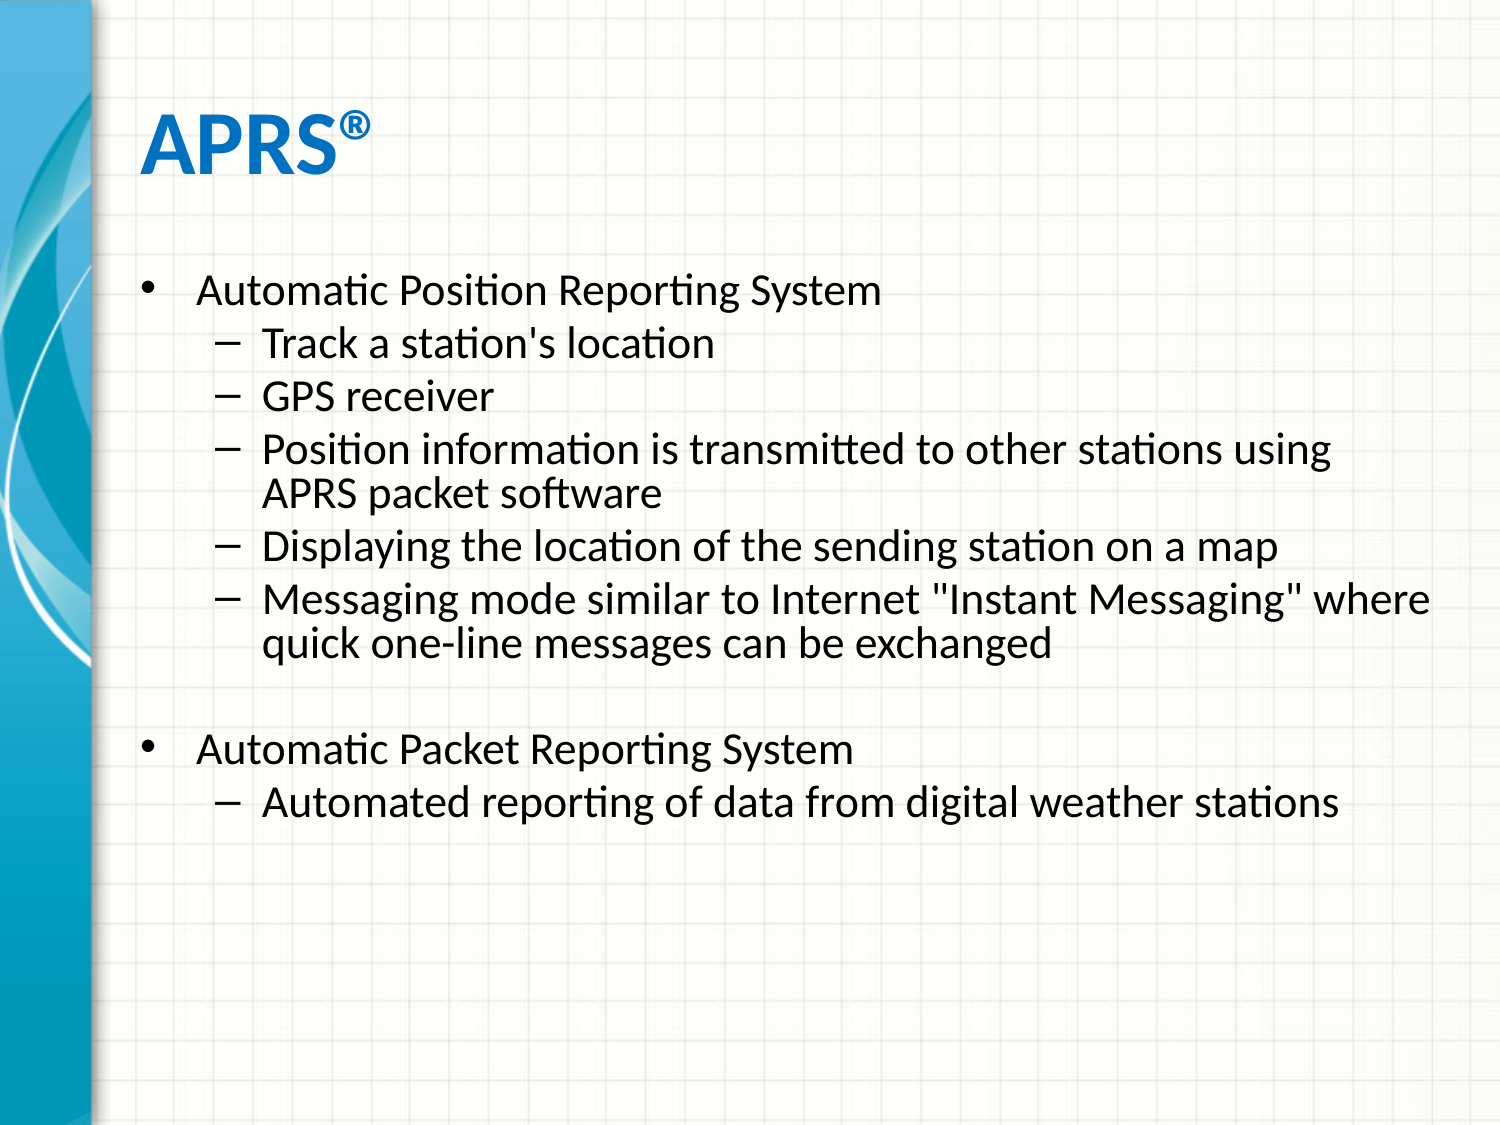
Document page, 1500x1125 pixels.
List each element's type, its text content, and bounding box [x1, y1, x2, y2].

picture [0, 0, 1500, 1125]
list Automatic Position Reporting System Track a station's location GPS receiver Position information is transmitted to other stations using APRS packet software Displaying the location of the sending station on a map Messaging mode similar to Internet "Instant Messaging" where quick one-line messages can be exchanged Automatic Packet Reporting System Automated reporting of data from digital weather stations [125, 262, 1450, 1005]
title APRS® [125, 44, 1450, 232]
